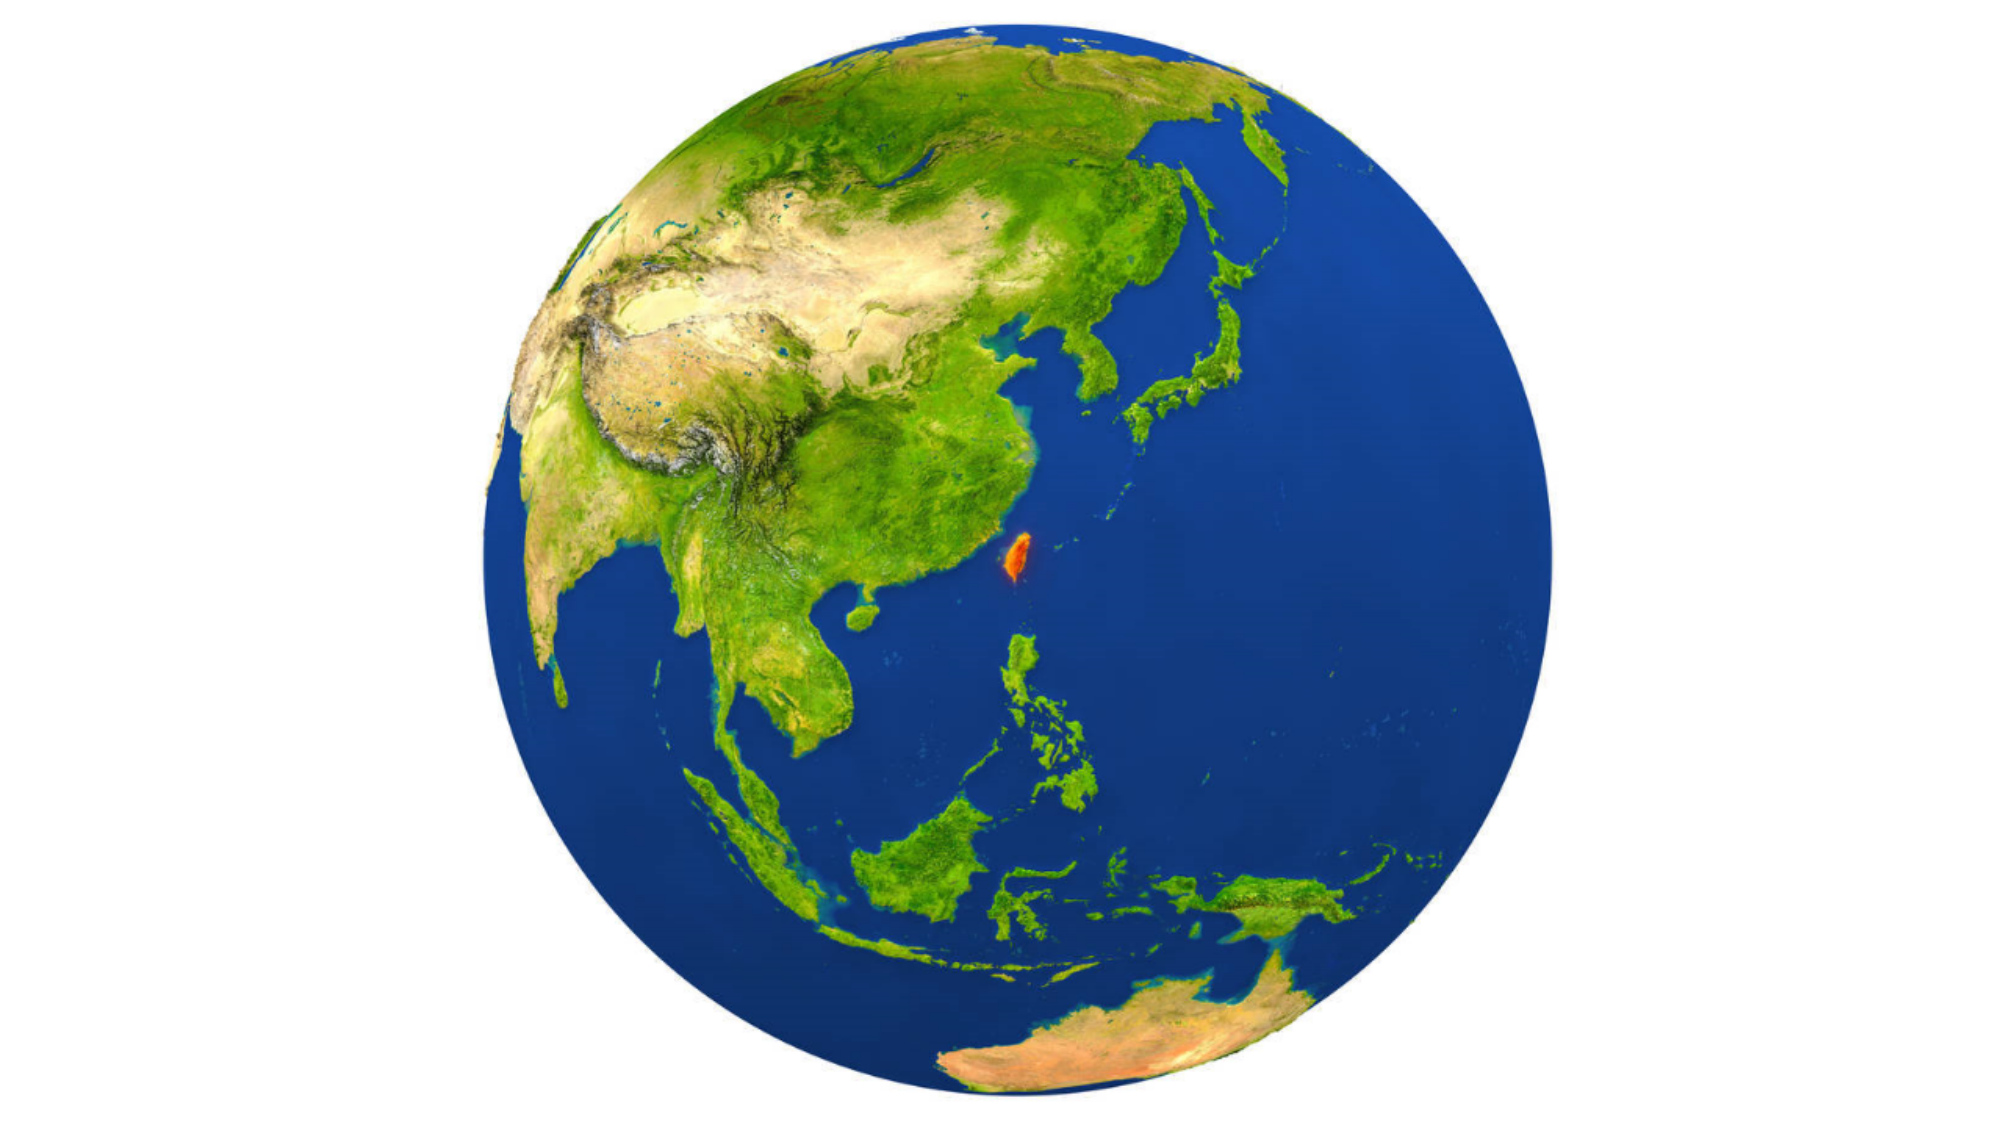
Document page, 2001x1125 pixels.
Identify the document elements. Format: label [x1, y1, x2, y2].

picture [185, 14, 1815, 1111]
